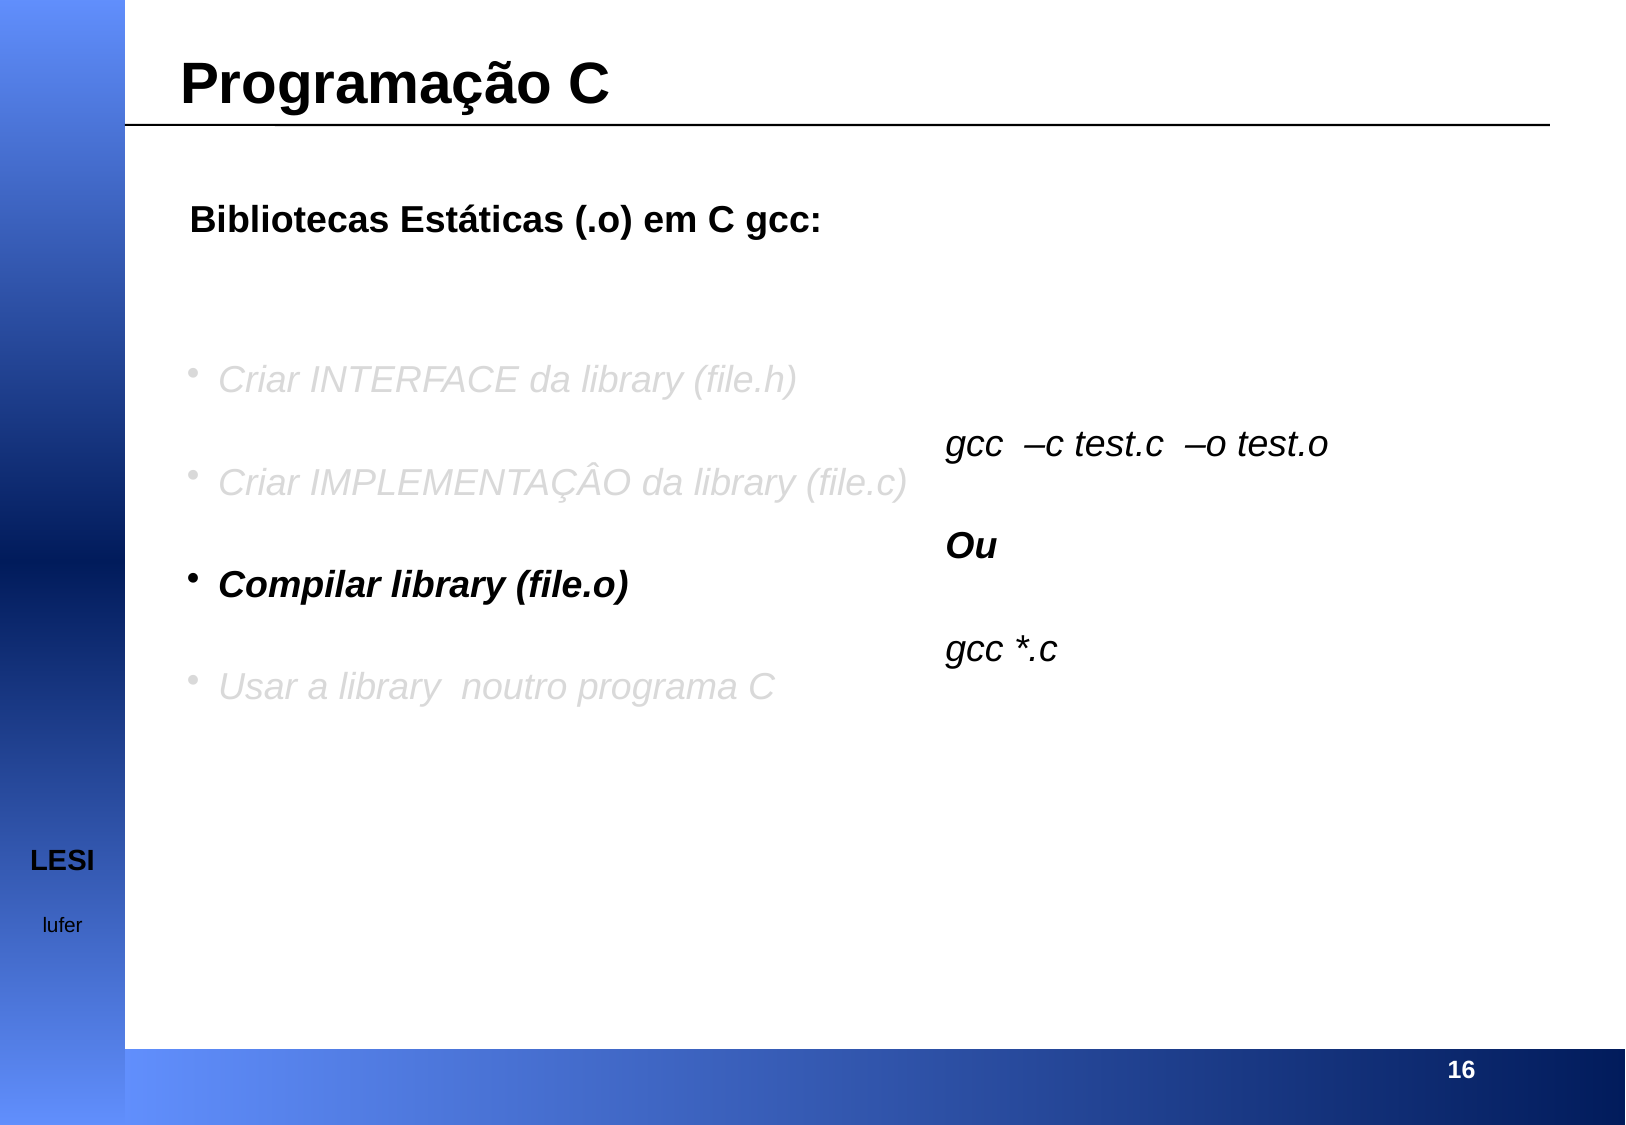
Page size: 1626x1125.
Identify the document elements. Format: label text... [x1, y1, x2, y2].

text_box Bibliotecas Estáticas (.o) em C gcc: [174, 187, 1167, 248]
text_box gcc –c test.c –o test.o Ou gcc *.c [930, 366, 1593, 677]
text_box Programação C [165, 37, 626, 123]
text_box Criar INTERFACE da library (file.h) Criar IMPLEMENTAÇÂO da library (file.c) Compilar library (file.o) Usar a library noutro programa C [172, 302, 1313, 715]
